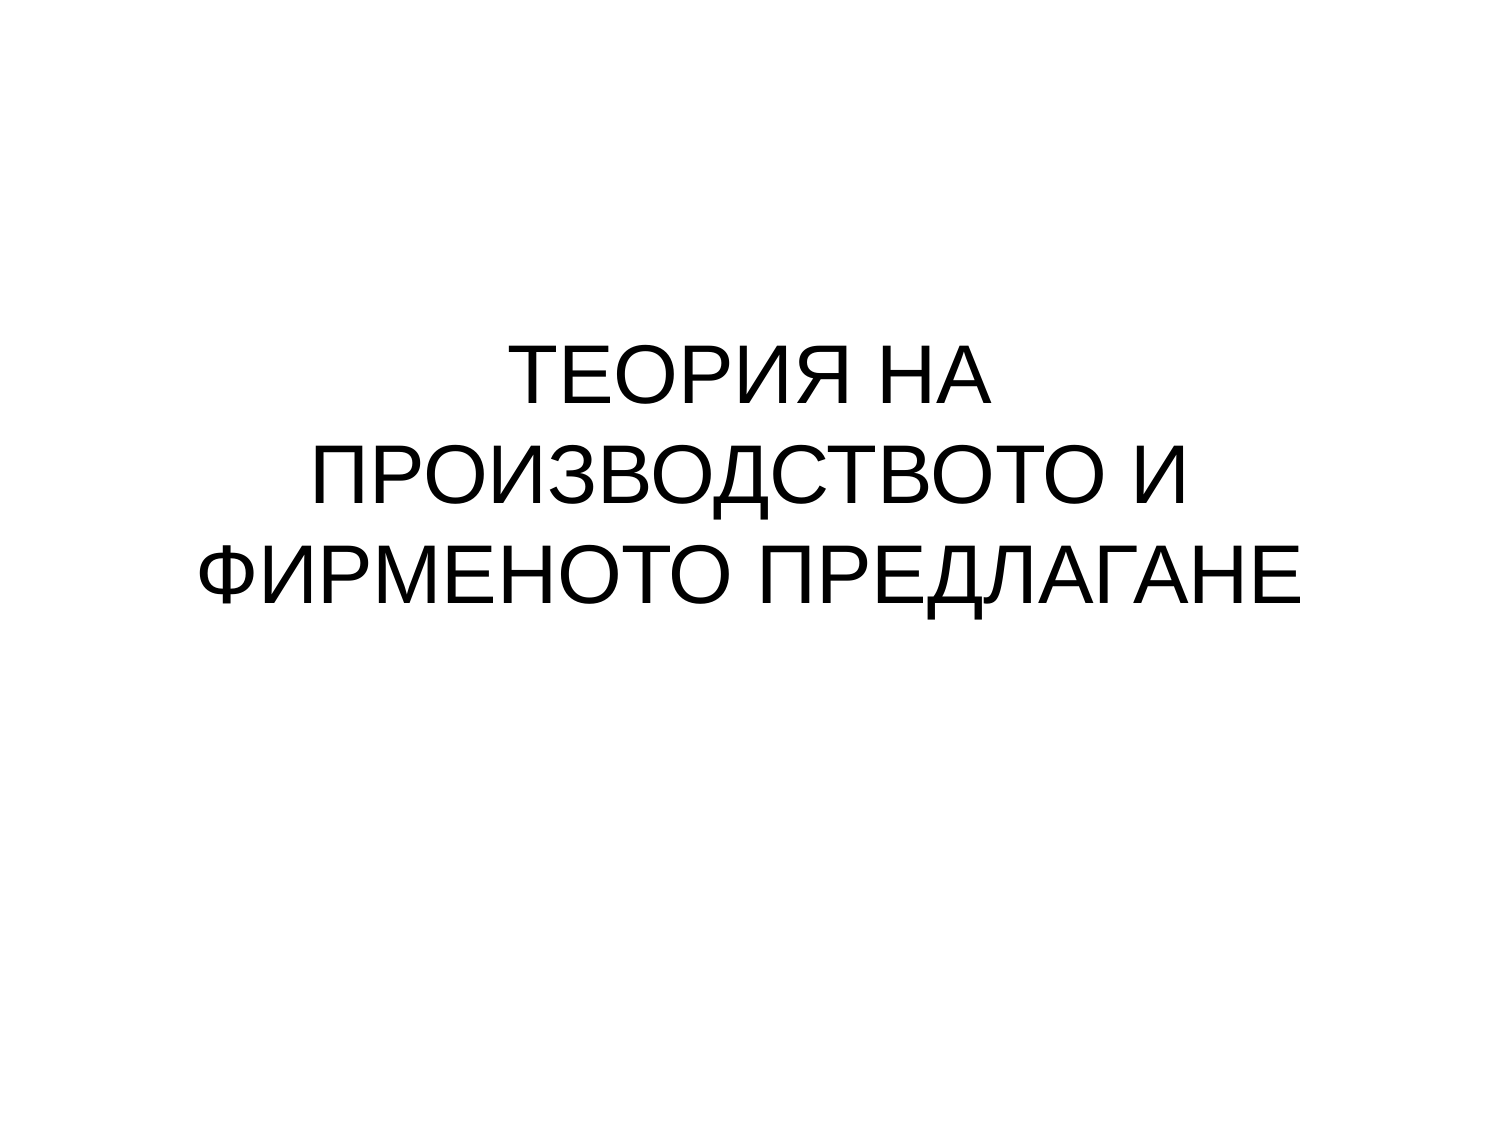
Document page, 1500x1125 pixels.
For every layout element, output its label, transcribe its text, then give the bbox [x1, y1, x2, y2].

title ТЕОРИЯ НА ПРОИЗВОДСТВОТО И ФИРМЕНОТО ПРЕДЛАГАНЕ [112, 349, 1388, 591]
